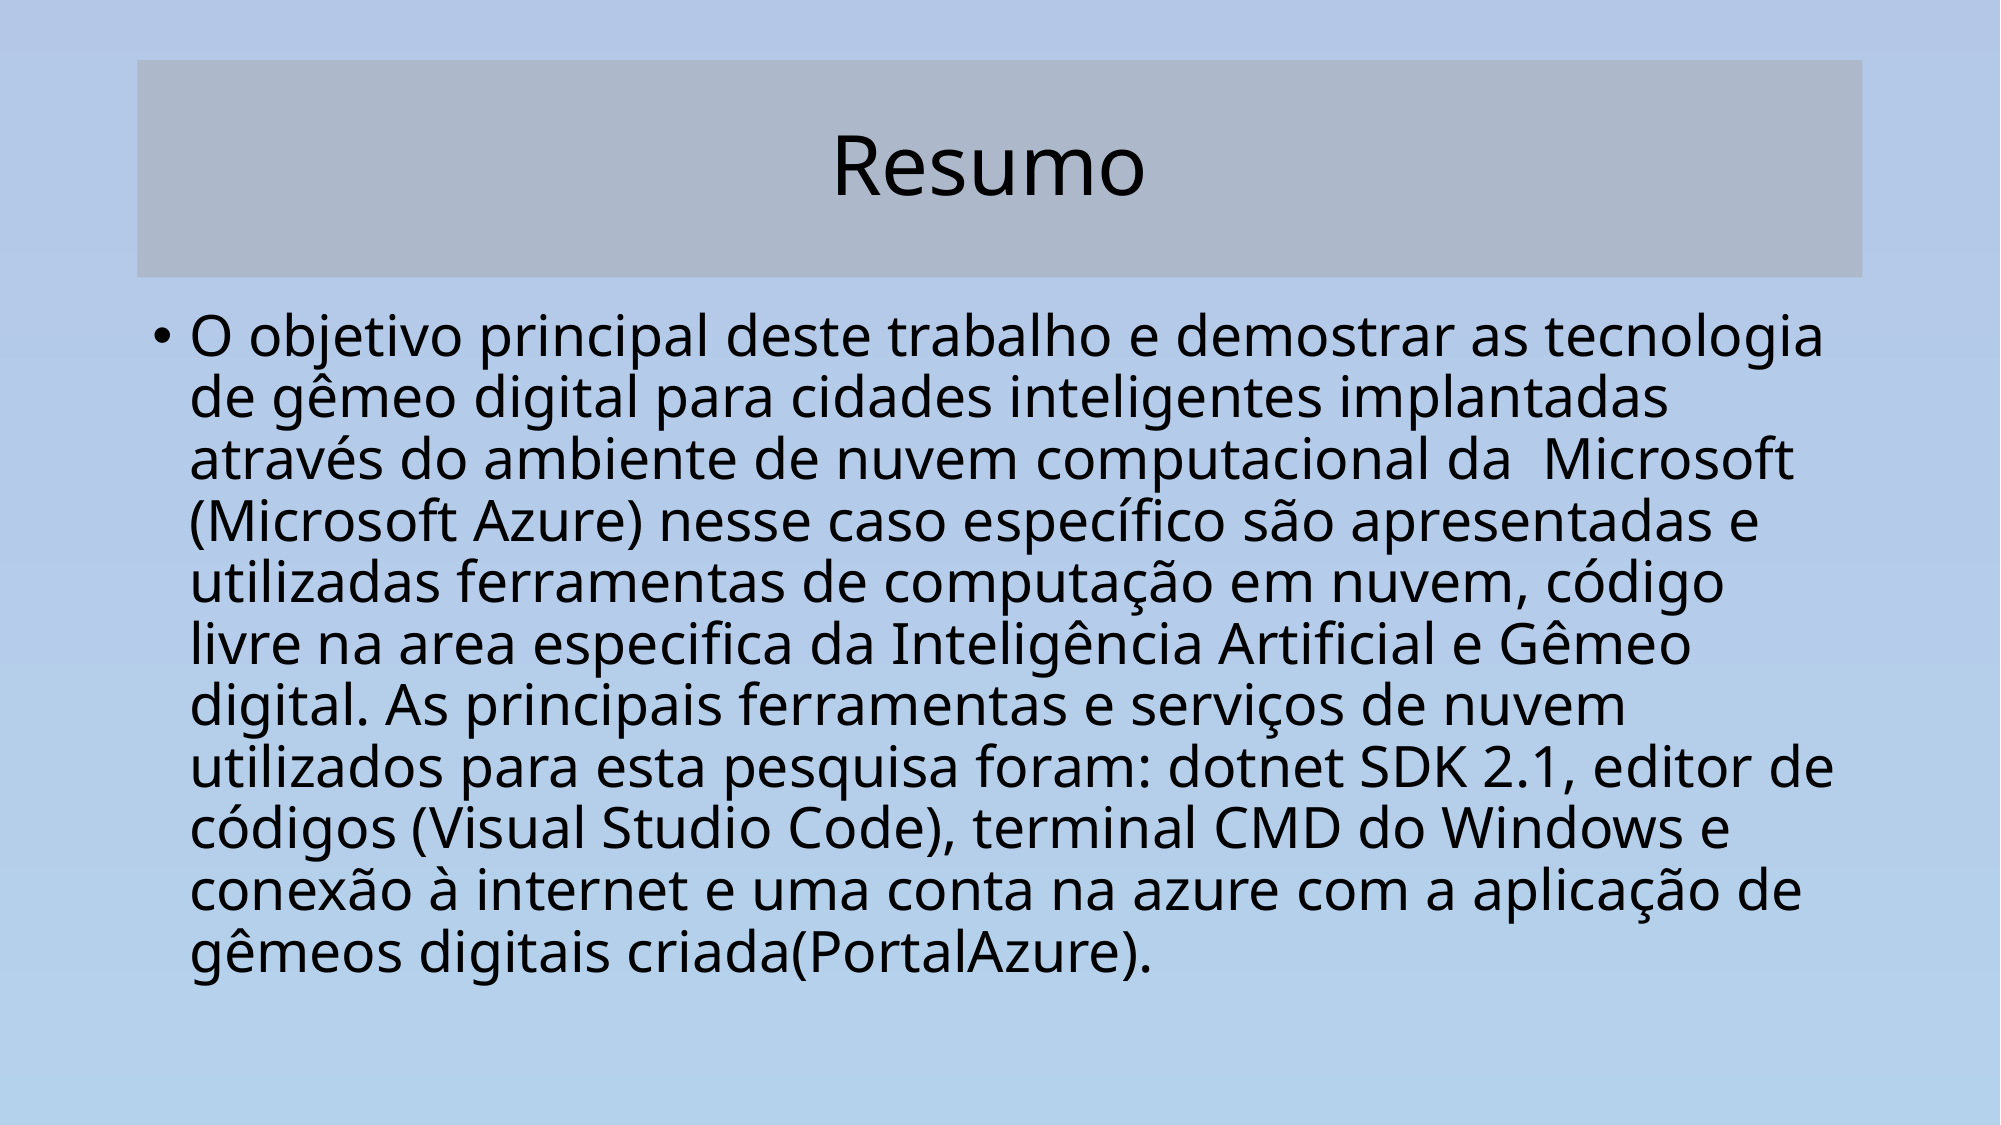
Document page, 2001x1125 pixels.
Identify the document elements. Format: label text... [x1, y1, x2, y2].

title Resumo [136, 59, 1863, 278]
list O objetivo principal deste trabalho e demostrar as tecnologia de gêmeo digital para cidades inteligentes implantadas através do ambiente de nuvem computacional da Microsoft (Microsoft Azure) nesse caso específico são apresentadas e utilizadas ferramentas de computação em nuvem, código livre na area especifica da Inteligência Artificial e Gêmeo digital. As principais ferramentas e serviços de nuvem utilizados para esta pesquisa foram: dotnet SDK 2.1, editor de códigos (Visual Studio Code), terminal CMD do Windows e conexão à internet e uma conta na azure com a aplicação de gêmeos digitais criada(PortalAzure). [137, 299, 1863, 1014]
